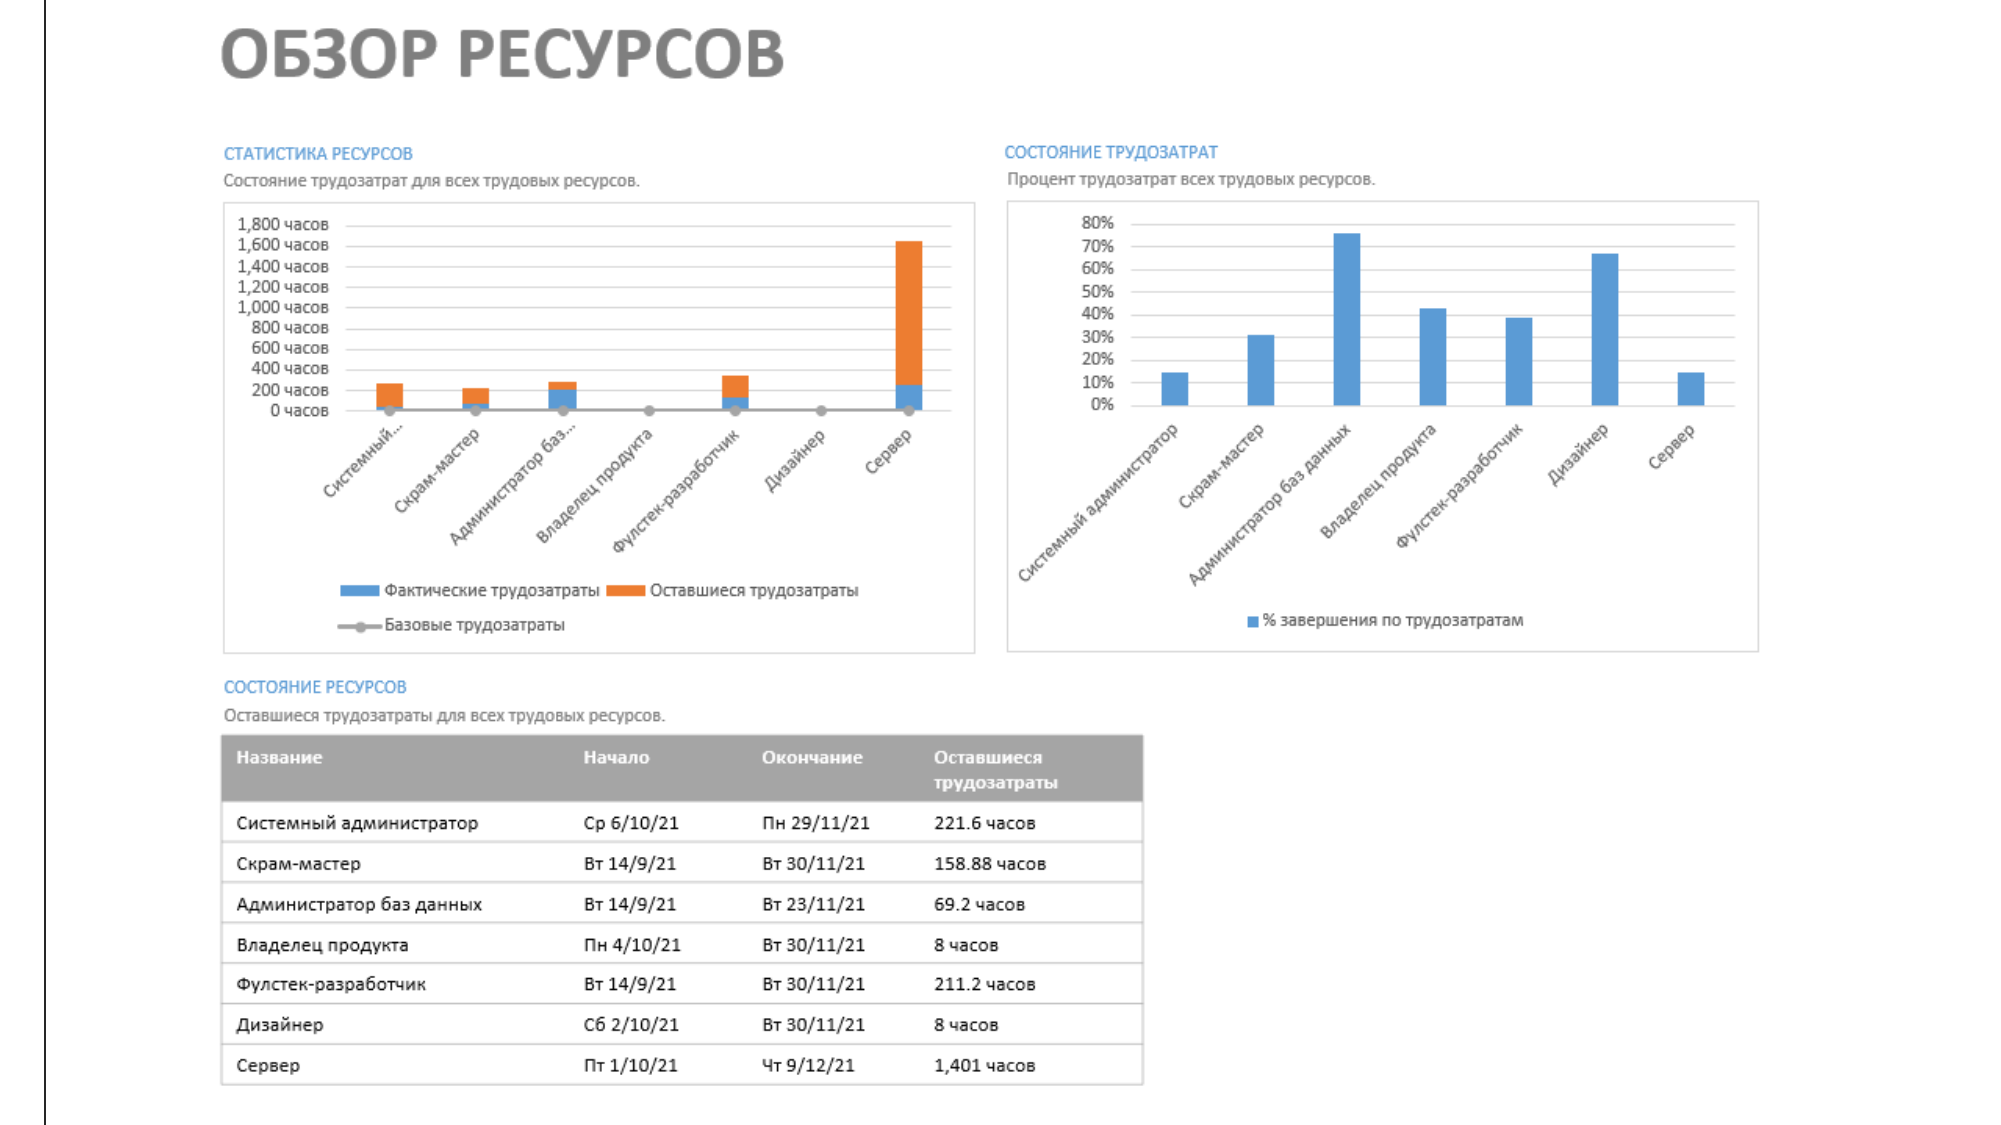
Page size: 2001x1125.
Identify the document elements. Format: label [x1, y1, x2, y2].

picture [214, 24, 1786, 1100]
